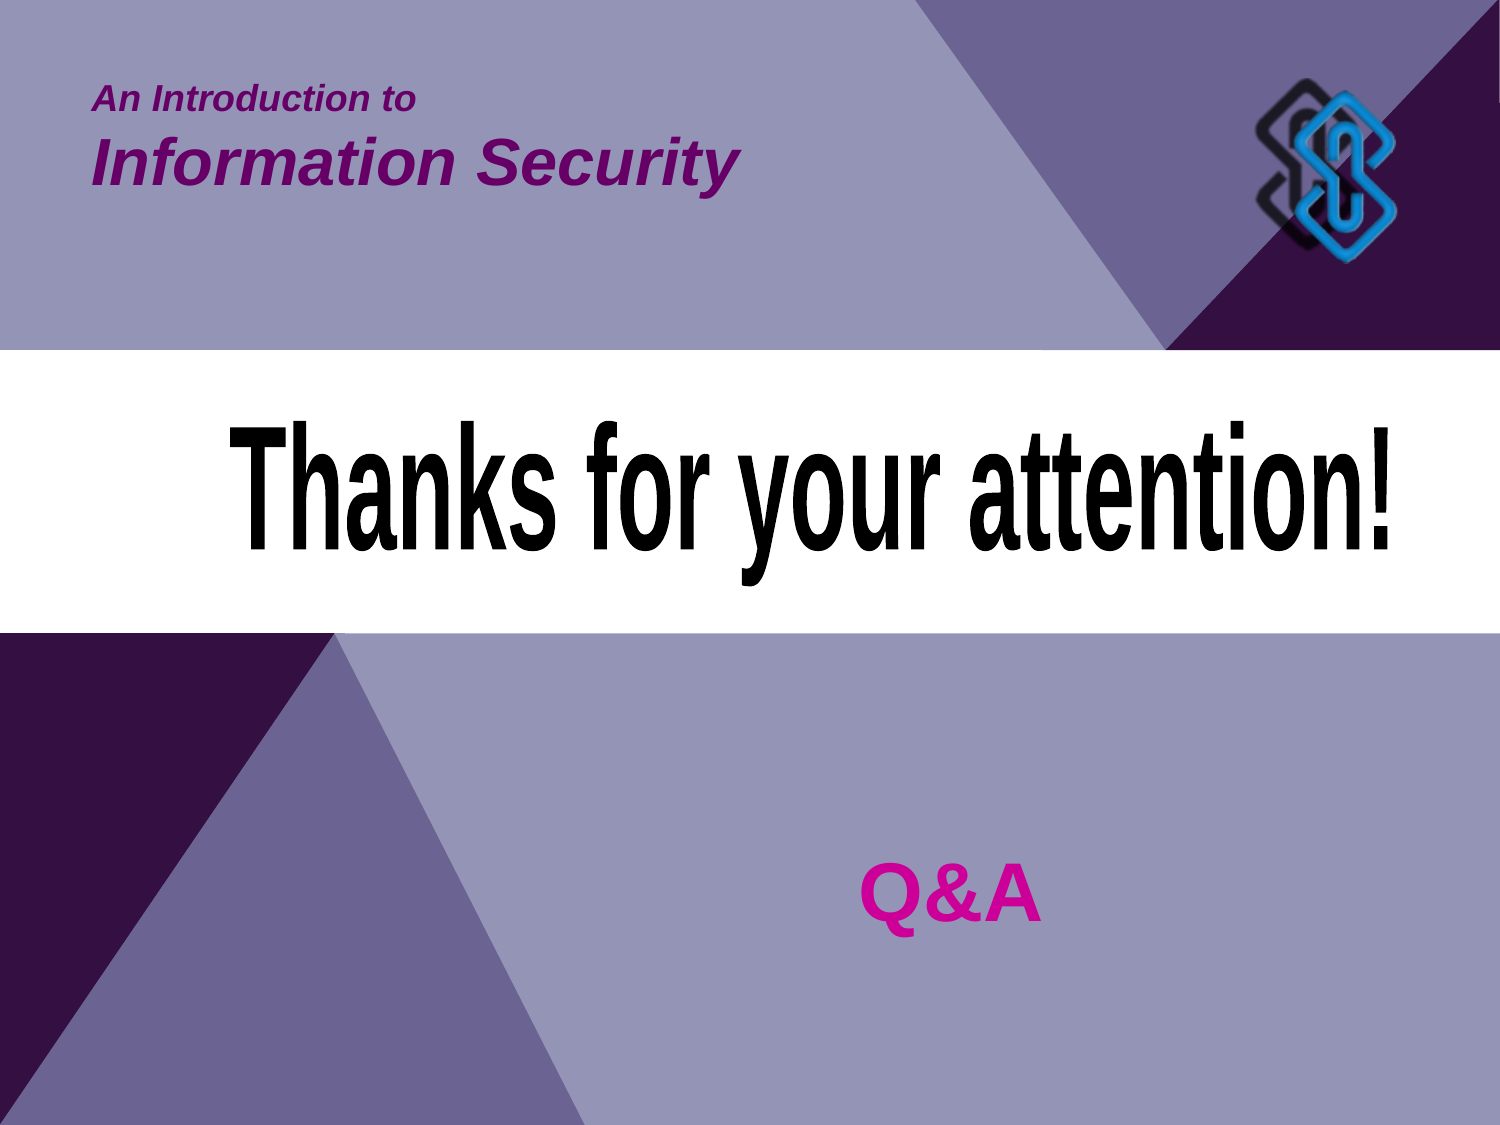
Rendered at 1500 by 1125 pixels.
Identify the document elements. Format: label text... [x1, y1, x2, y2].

picture [1234, 78, 1424, 268]
text_box An Introduction to Information Security [76, 66, 755, 206]
subtitle Q&A [714, 810, 1187, 964]
